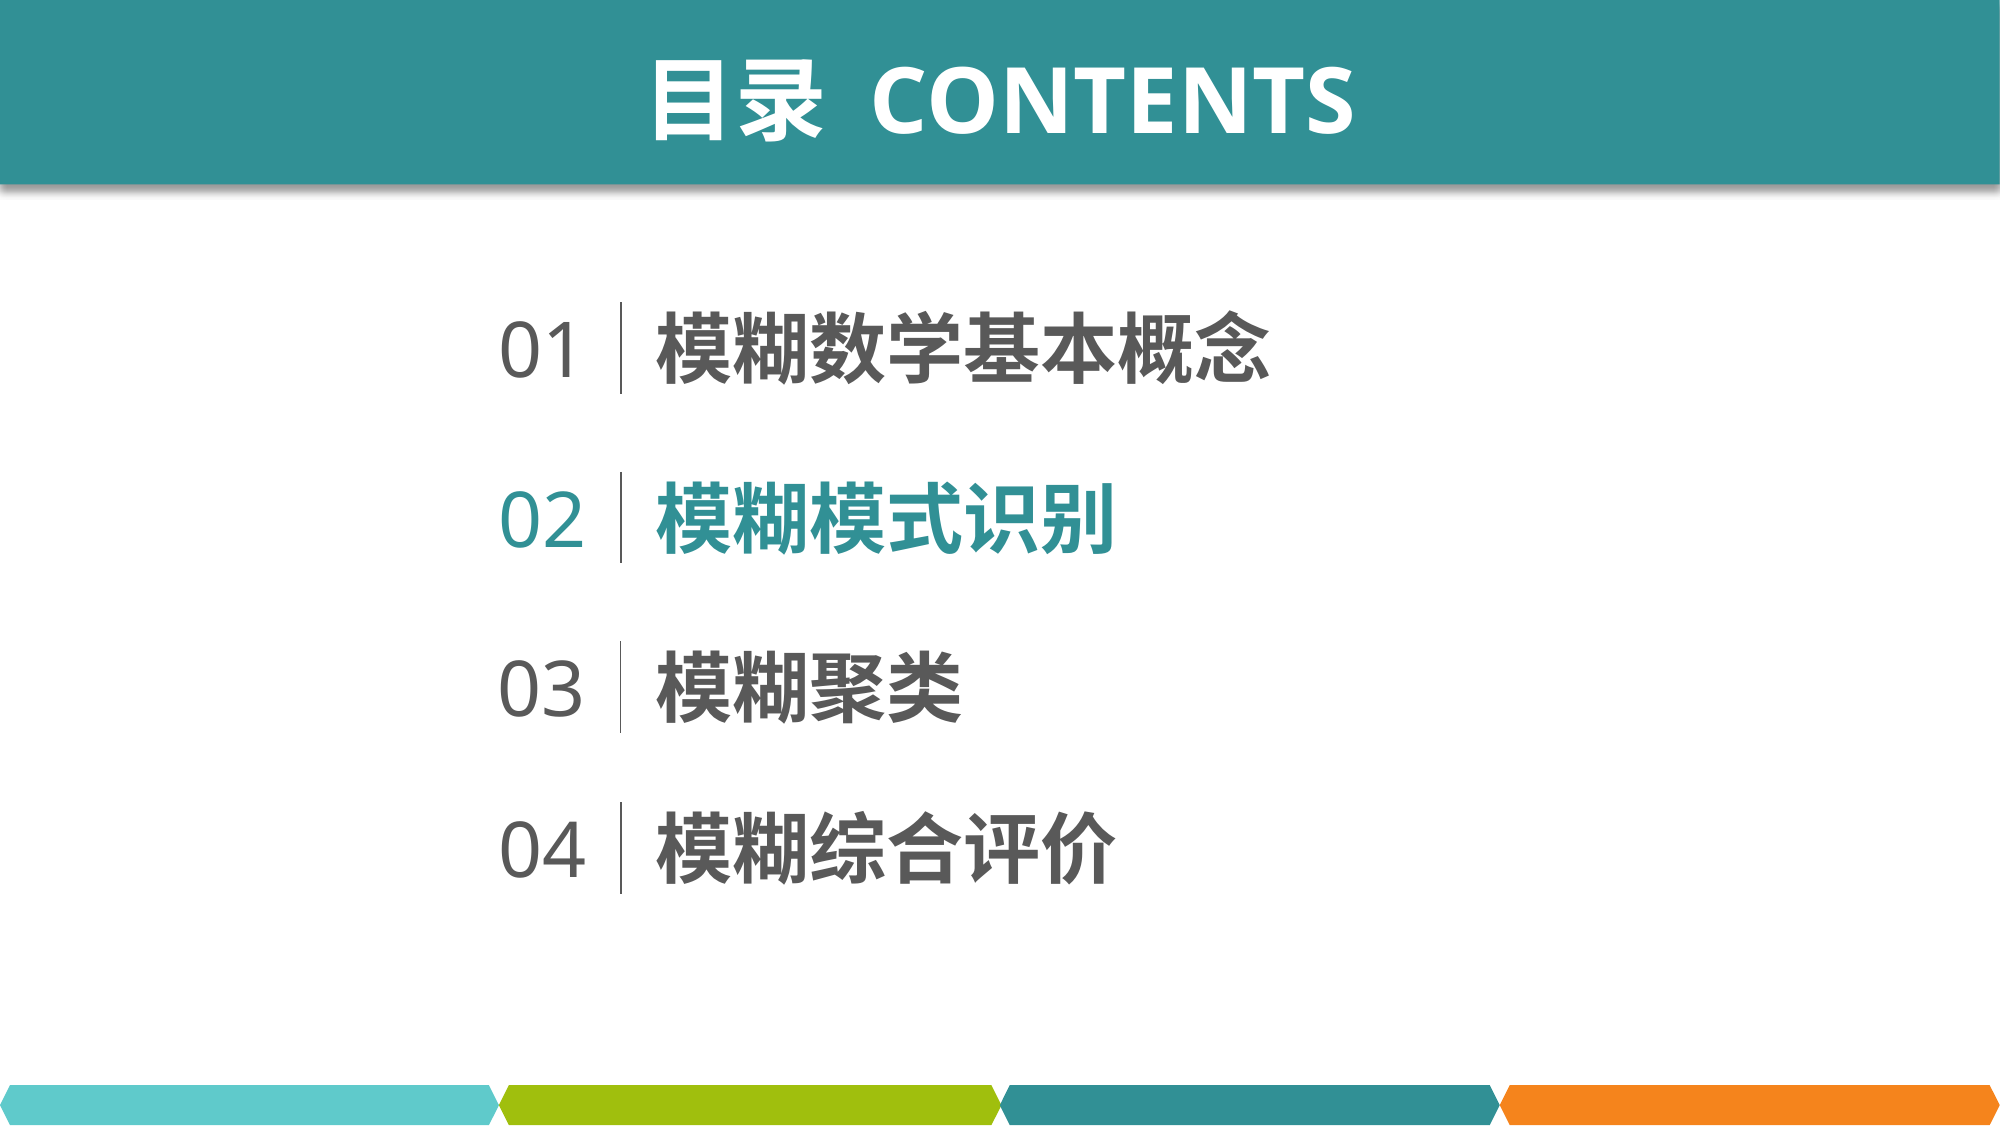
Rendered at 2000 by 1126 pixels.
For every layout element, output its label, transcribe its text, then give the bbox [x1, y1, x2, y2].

text_box 03 [476, 629, 608, 743]
text_box 02 [476, 460, 608, 573]
text_box [0, 0, 2000, 185]
text_box 模糊综合评价 [635, 790, 1662, 904]
text_box 01 [476, 290, 608, 404]
text_box 模糊数学基本概念 [635, 290, 1744, 404]
text_box 目录 CONTENTS [628, 34, 1372, 160]
text_box 模糊模式识别 [635, 460, 1922, 573]
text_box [0, 1084, 2000, 1126]
text_box 模糊聚类 [635, 629, 1661, 743]
text_box 04 [476, 790, 608, 904]
